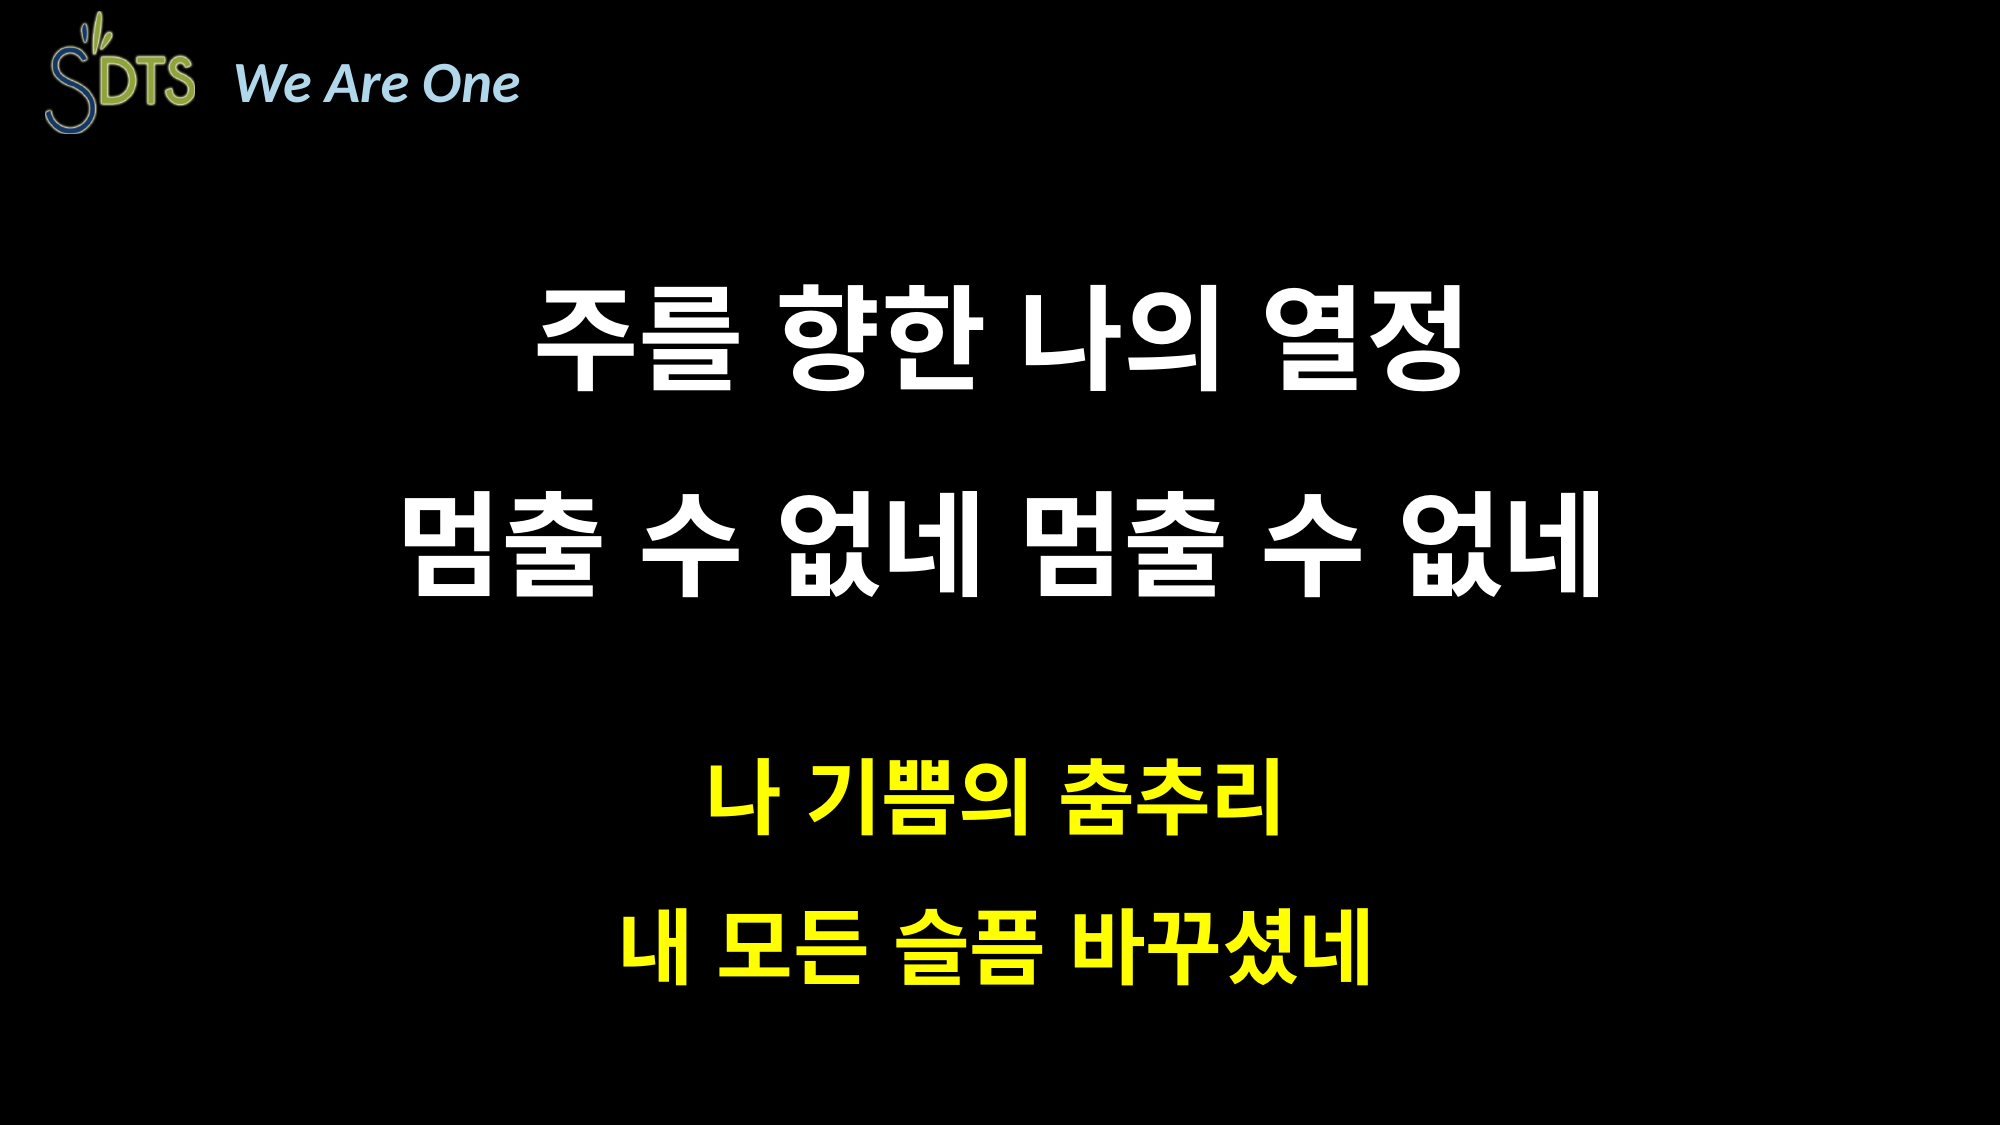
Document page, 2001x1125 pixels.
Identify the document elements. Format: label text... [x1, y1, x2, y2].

text_box 주를 향한 나의 열정 멈출 수 없네 멈출 수 없네 [29, 190, 1976, 618]
picture [45, 11, 195, 134]
text_box 나 기쁨의 춤추리 내 모든 슬픔 바꾸셨네 [157, 687, 1837, 1003]
